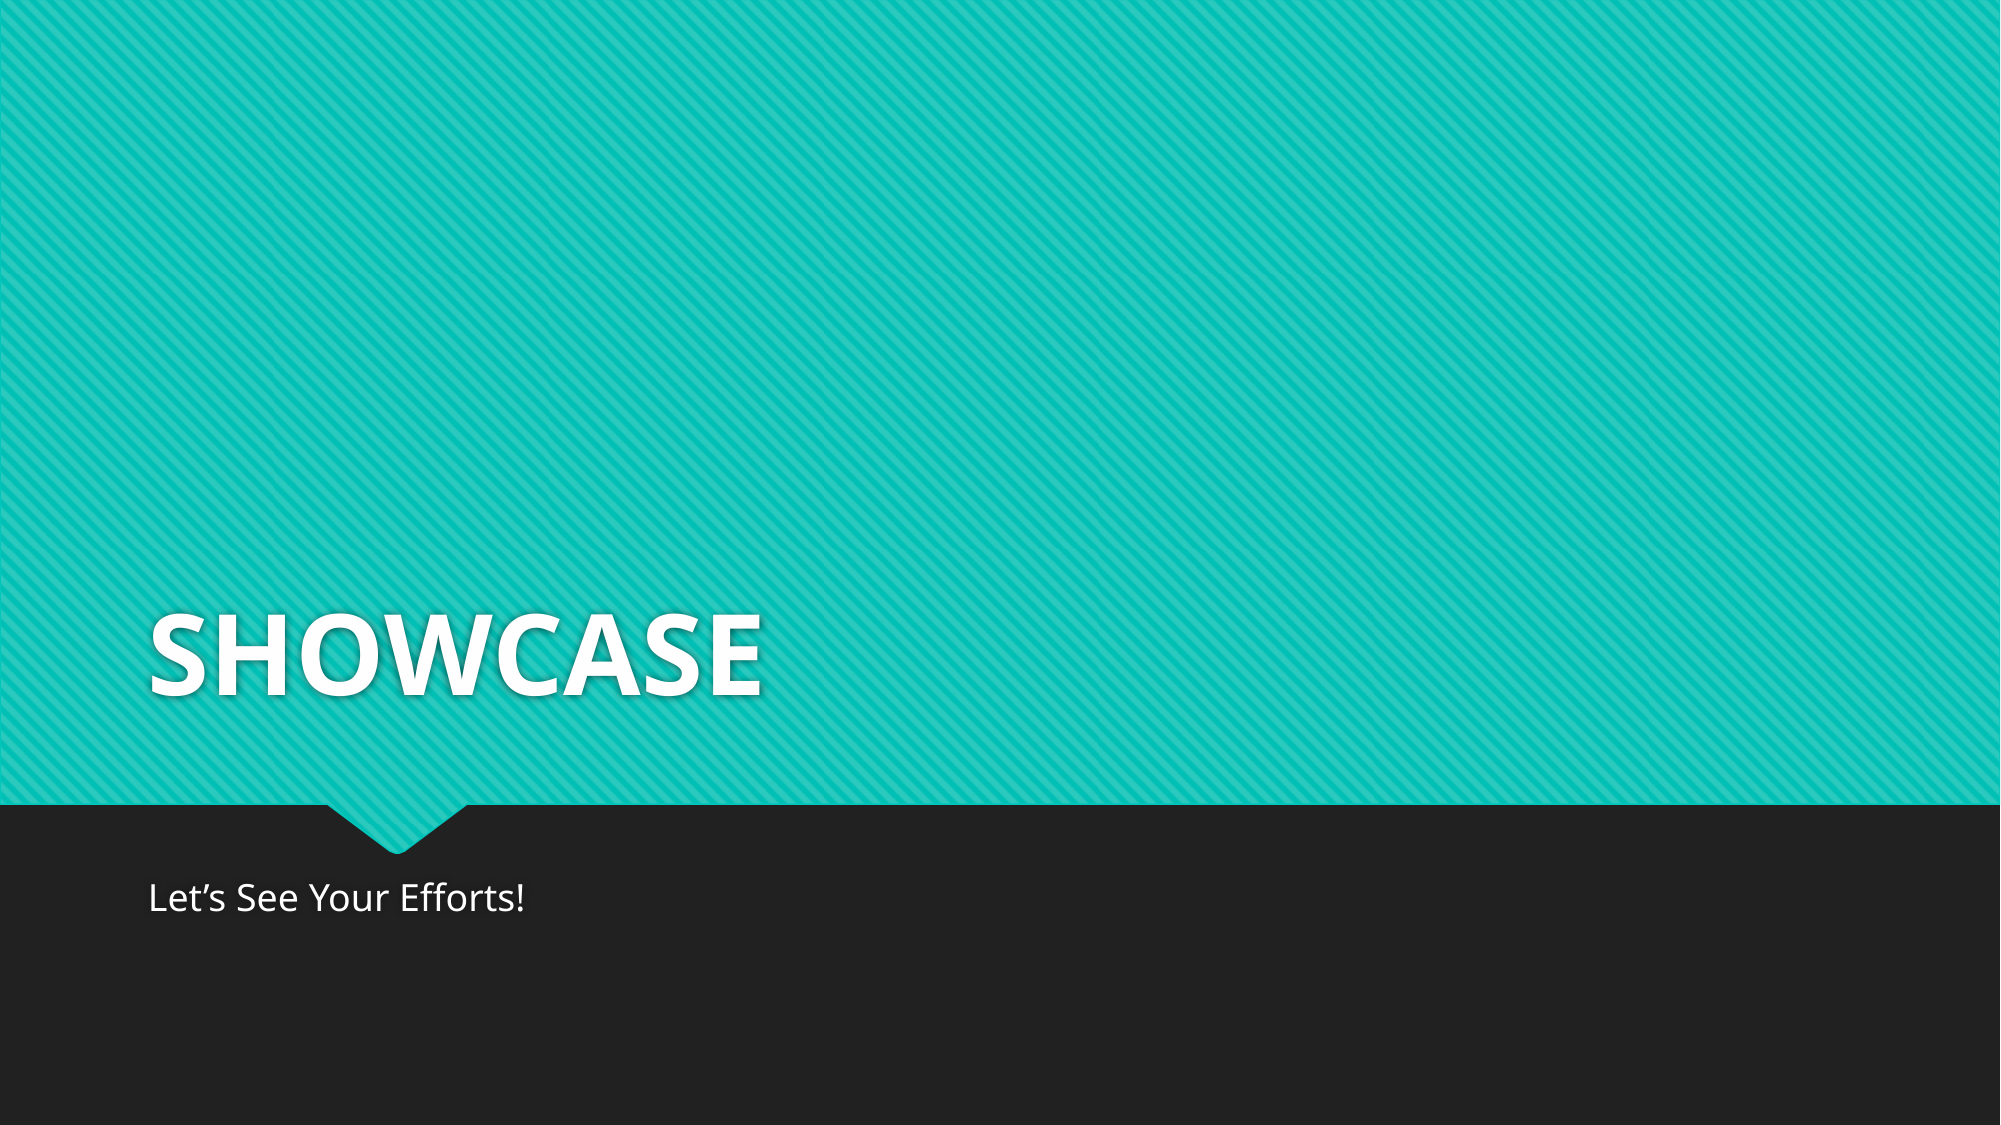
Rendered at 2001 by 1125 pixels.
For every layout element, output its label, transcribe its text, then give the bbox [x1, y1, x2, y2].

title SHOWCASE [132, 237, 1868, 726]
subtitle Let’s See Your Efforts! [132, 866, 1868, 938]
